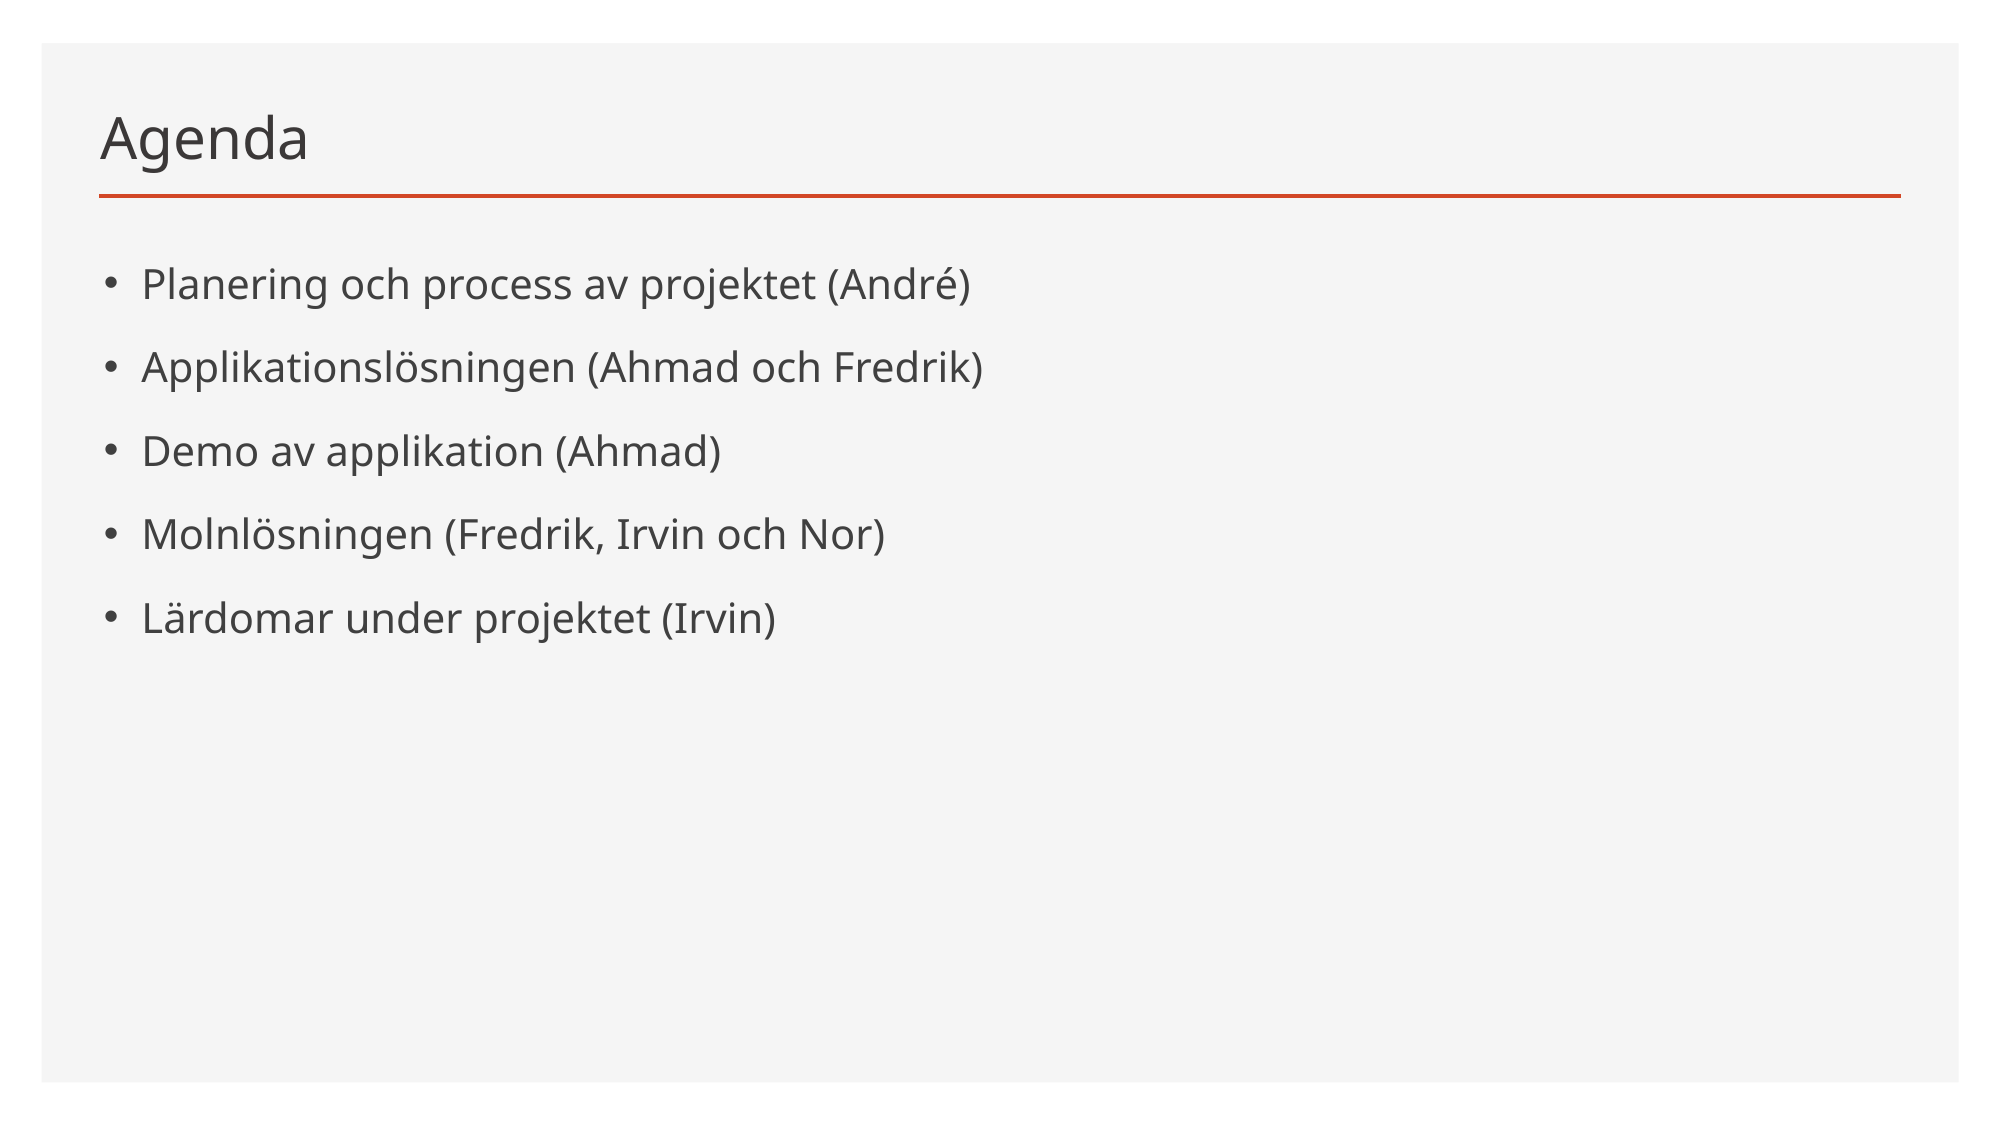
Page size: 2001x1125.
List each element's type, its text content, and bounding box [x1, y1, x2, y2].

text_box Planering och process av projektet (André) Applikationslösningen (Ahmad och Fredrik) Demo av applikation (Ahmad) Molnlösningen (Fredrik, Irvin och Nor) Lärdomar under projektet (Irvin) [88, 250, 1345, 886]
title Agenda [85, 73, 1214, 179]
